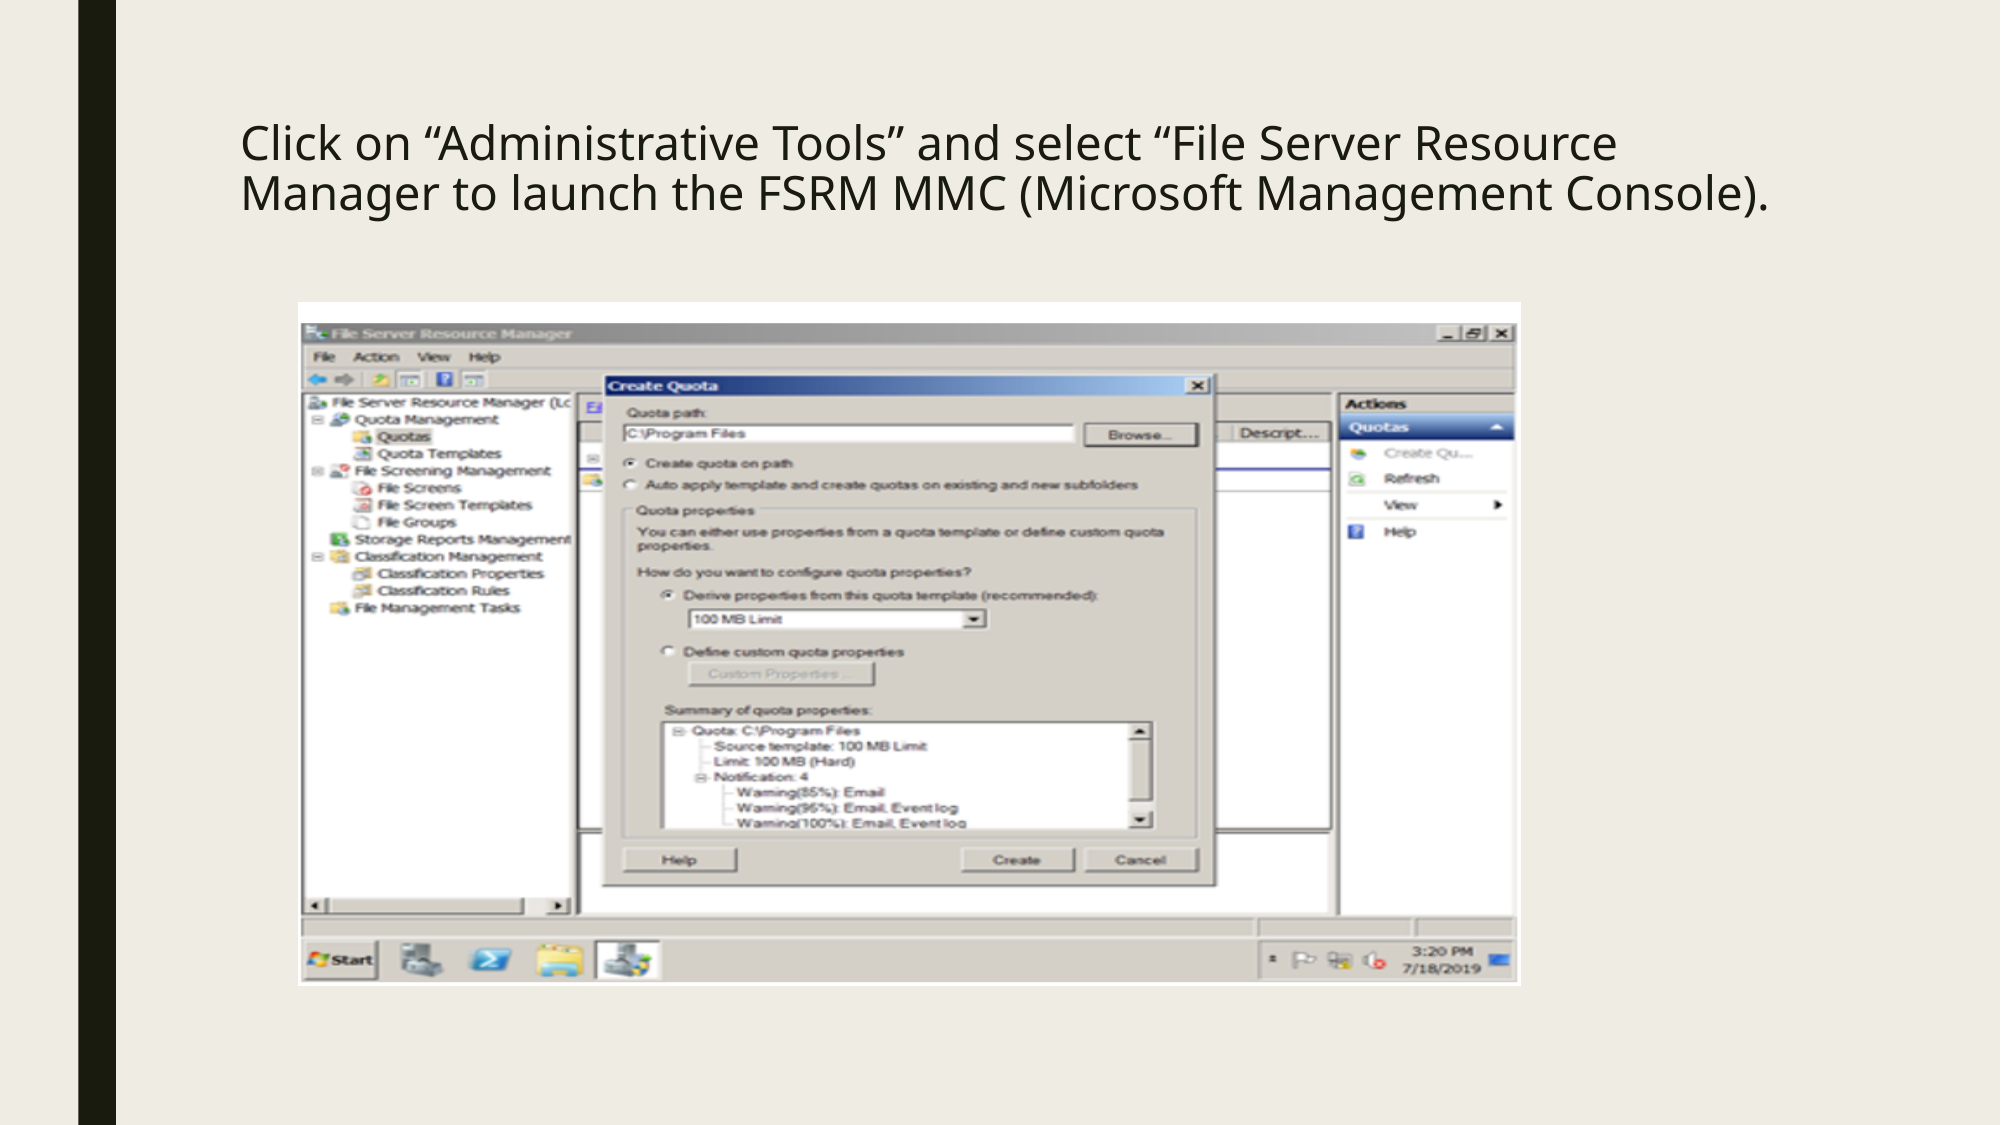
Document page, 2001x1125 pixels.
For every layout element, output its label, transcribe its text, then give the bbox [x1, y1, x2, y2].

title Click on “Administrative Tools” and select “File Server Resource Manager to launch the FSRM MMC (Microsoft Management Console). [225, 112, 1800, 357]
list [298, 302, 1521, 986]
